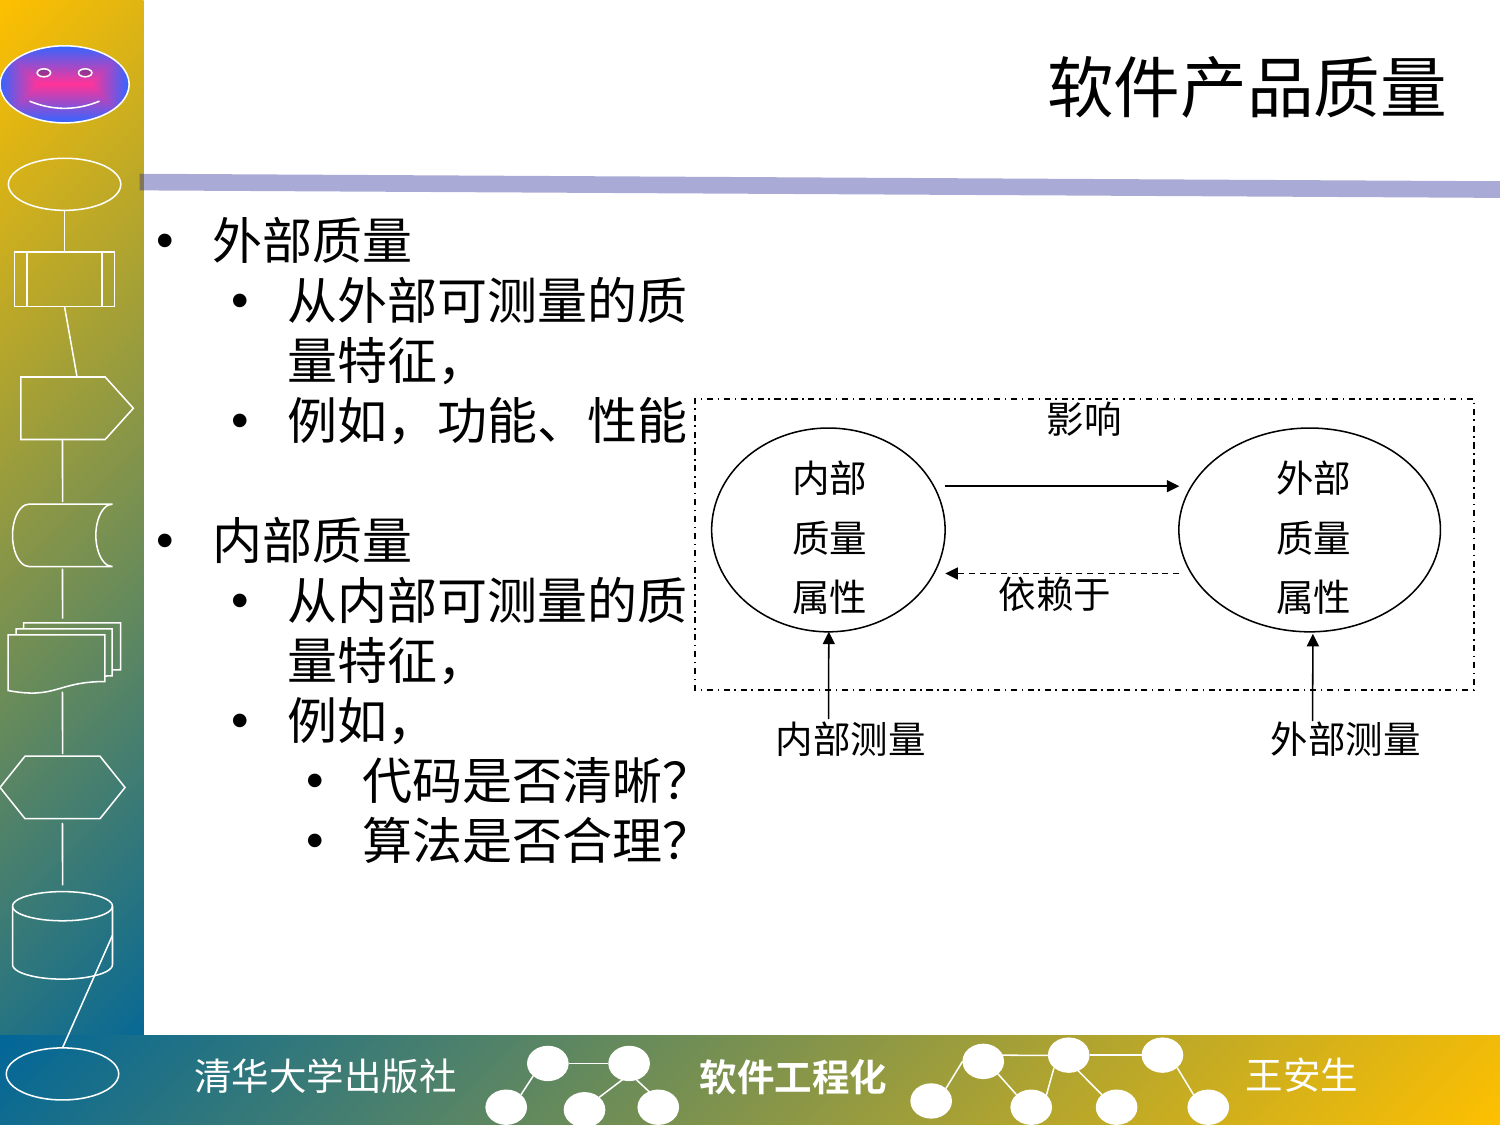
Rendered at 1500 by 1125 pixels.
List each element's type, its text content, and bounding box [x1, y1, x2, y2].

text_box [886, 398, 1180, 662]
text_box [730, 398, 1475, 690]
text_box 内部测量 [730, 719, 946, 836]
text_box 外部质量 从外部可测量的质量特征， 例如，功能、性能 内部质量 从内部可测量的质量特征， 例如， 代码是否清晰？ 算法是否合理？ [141, 202, 730, 938]
text_box 外部测量 [1206, 719, 1441, 836]
title 软件产品质量 [187, 24, 1463, 147]
